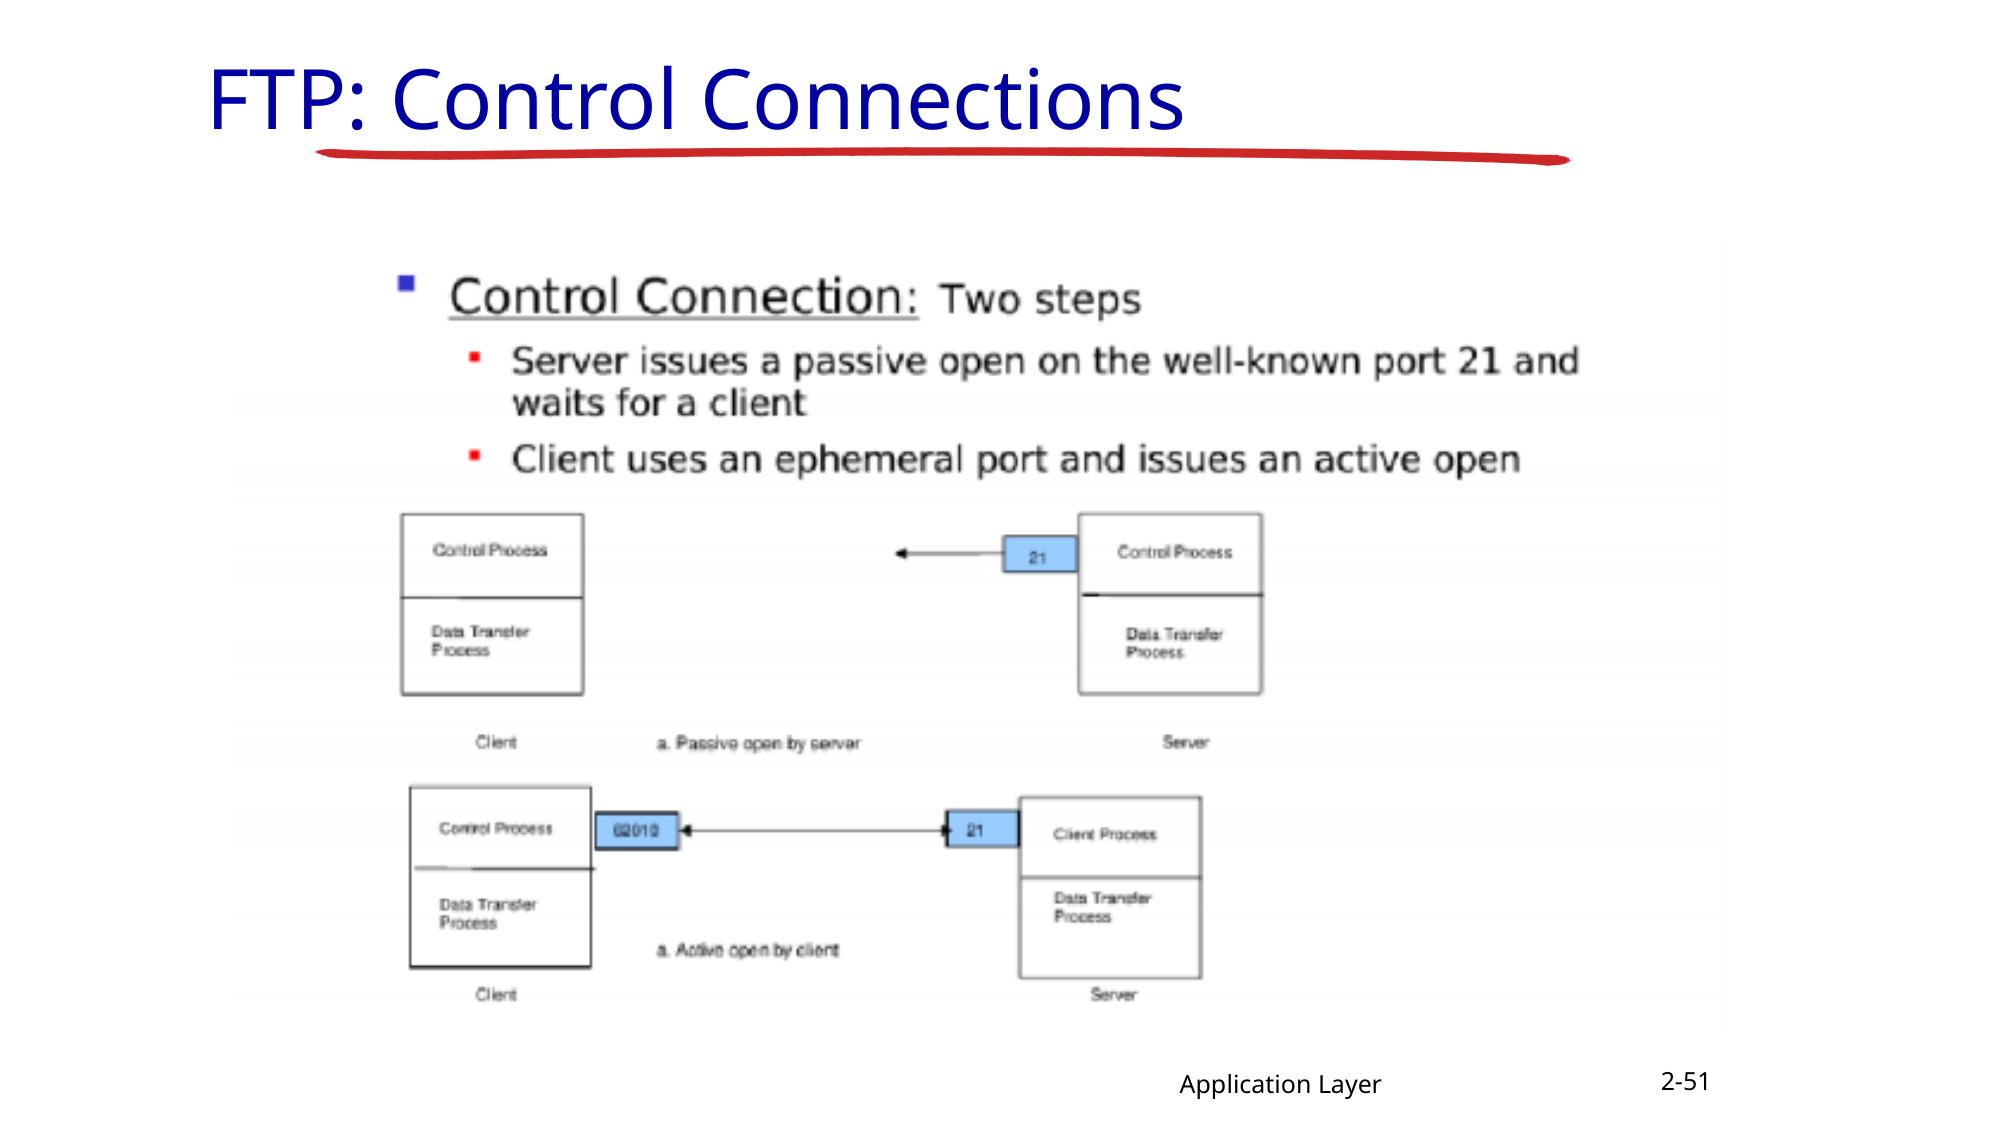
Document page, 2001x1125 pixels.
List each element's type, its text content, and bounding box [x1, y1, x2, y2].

title FTP: Control Connections [191, 26, 1581, 179]
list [229, 238, 1727, 1035]
footer Application Layer [1164, 1060, 1640, 1108]
slide_number 2-51 [1615, 1060, 1727, 1106]
picture [310, 142, 1585, 171]
